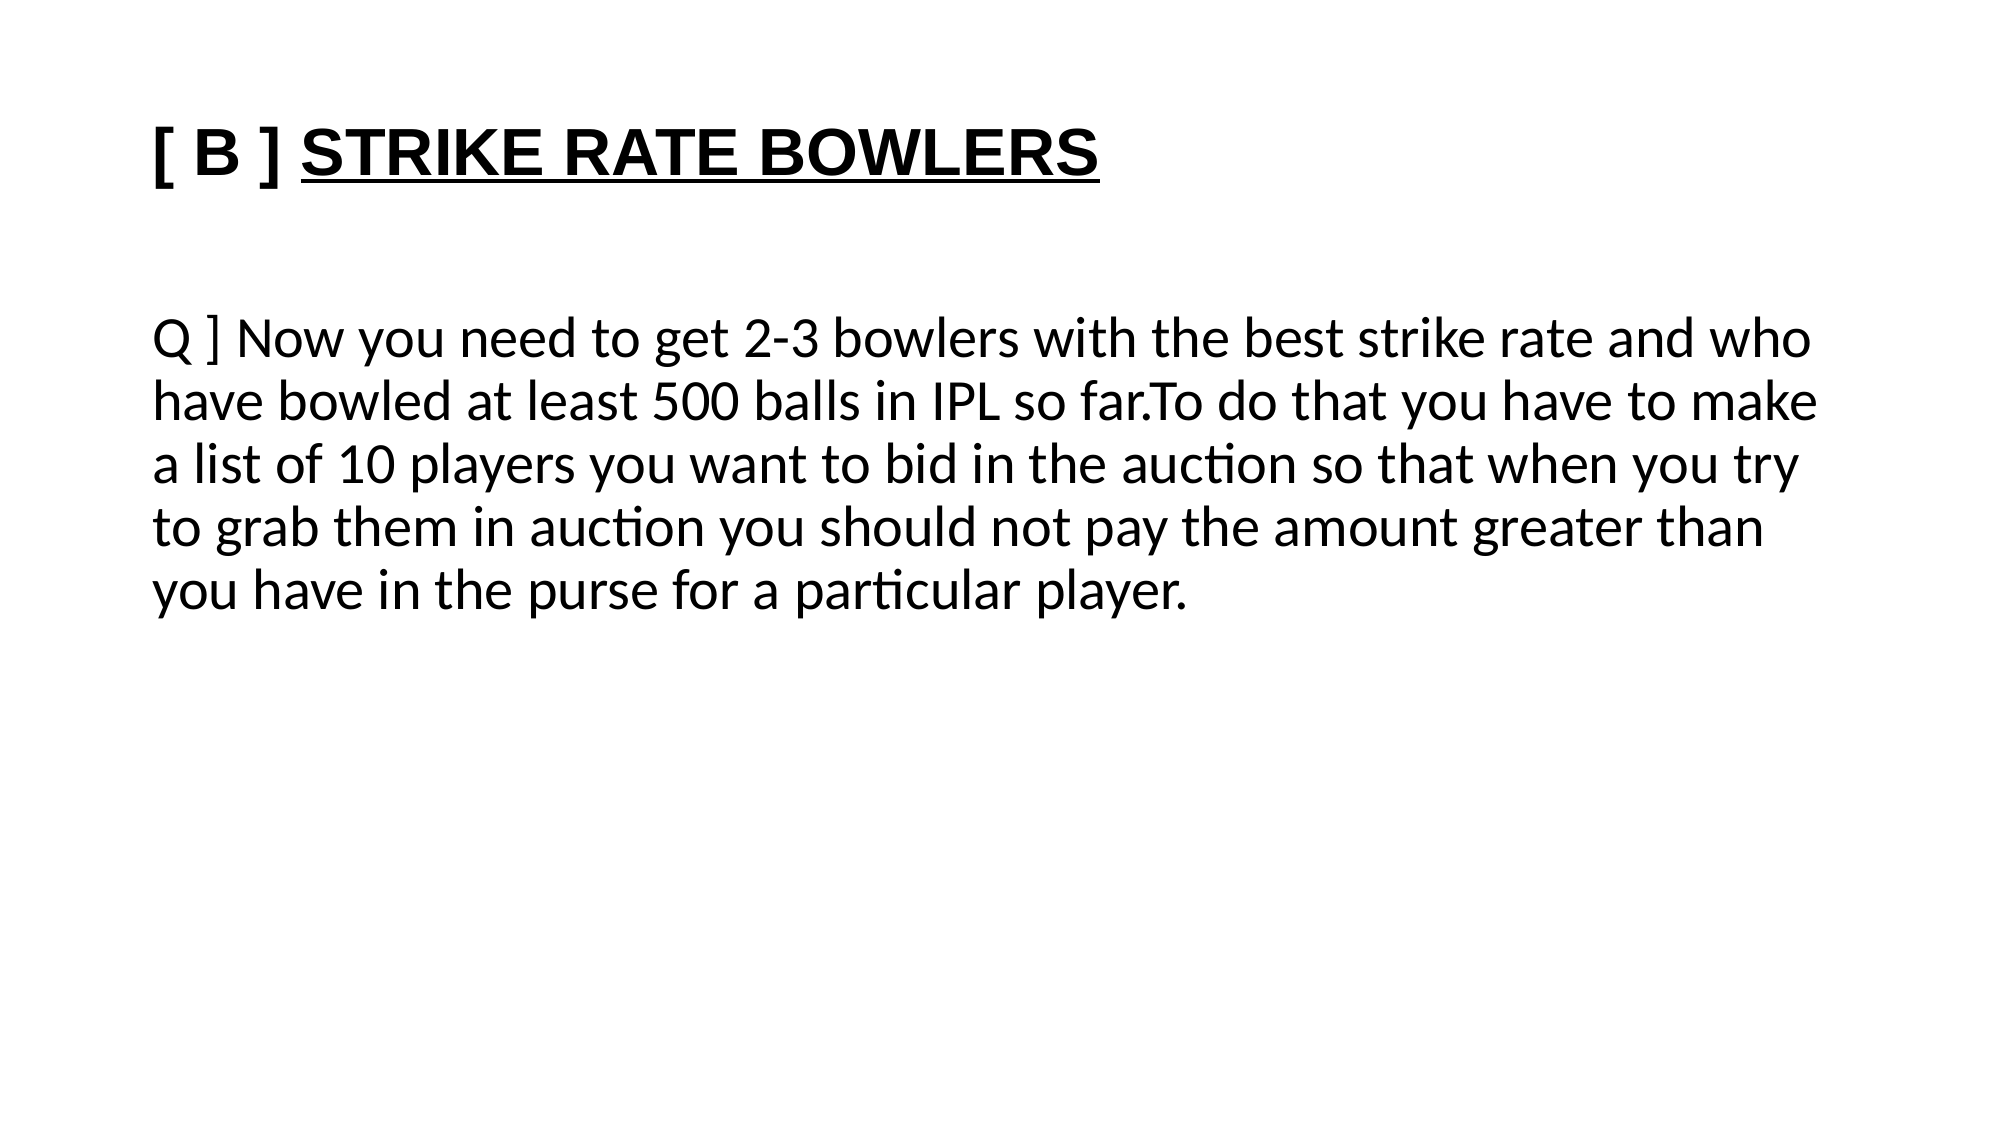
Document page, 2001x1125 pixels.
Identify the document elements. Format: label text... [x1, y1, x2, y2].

list Q ] Now you need to get 2-3 bowlers with the best strike rate and who have bowled at least 500 balls in IPL so far.To do that you have to make a list of 10 players you want to bid in the auction so that when you try to grab them in auction you should not pay the amount greater than you have in the purse for a particular player. [137, 299, 1863, 1014]
title [ B ] STRIKE RATE BOWLERS [137, 59, 1813, 248]
